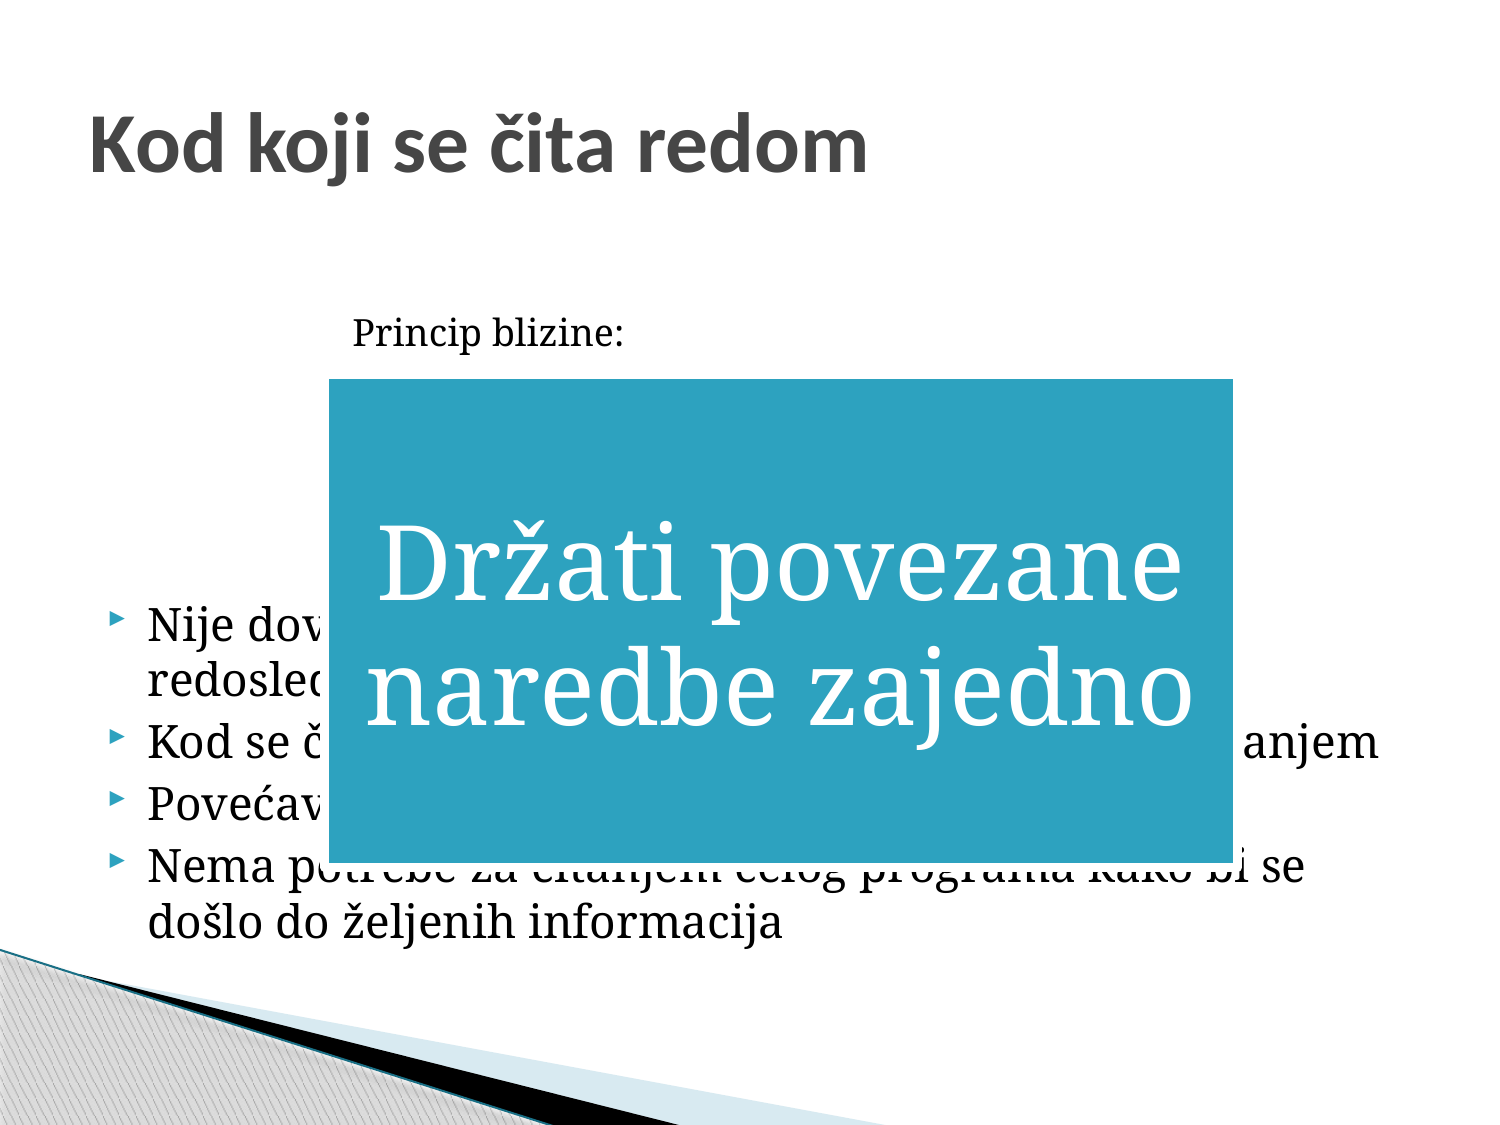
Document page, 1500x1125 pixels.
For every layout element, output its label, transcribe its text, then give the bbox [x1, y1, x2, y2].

list Nije dovoljno samo da se kod izvršava pravim redosledom Kod se čita odozgo na dole bez potrebe za preskakanjem Povećava se čitljivost koda Nema potrebe za čitanjem celog programa kako bi se došlo do željenih informacija [75, 587, 1413, 975]
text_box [324, 374, 1238, 501]
title Kod koji se čita redom [75, 45, 1425, 233]
text_box Princip blizine: [337, 301, 688, 362]
